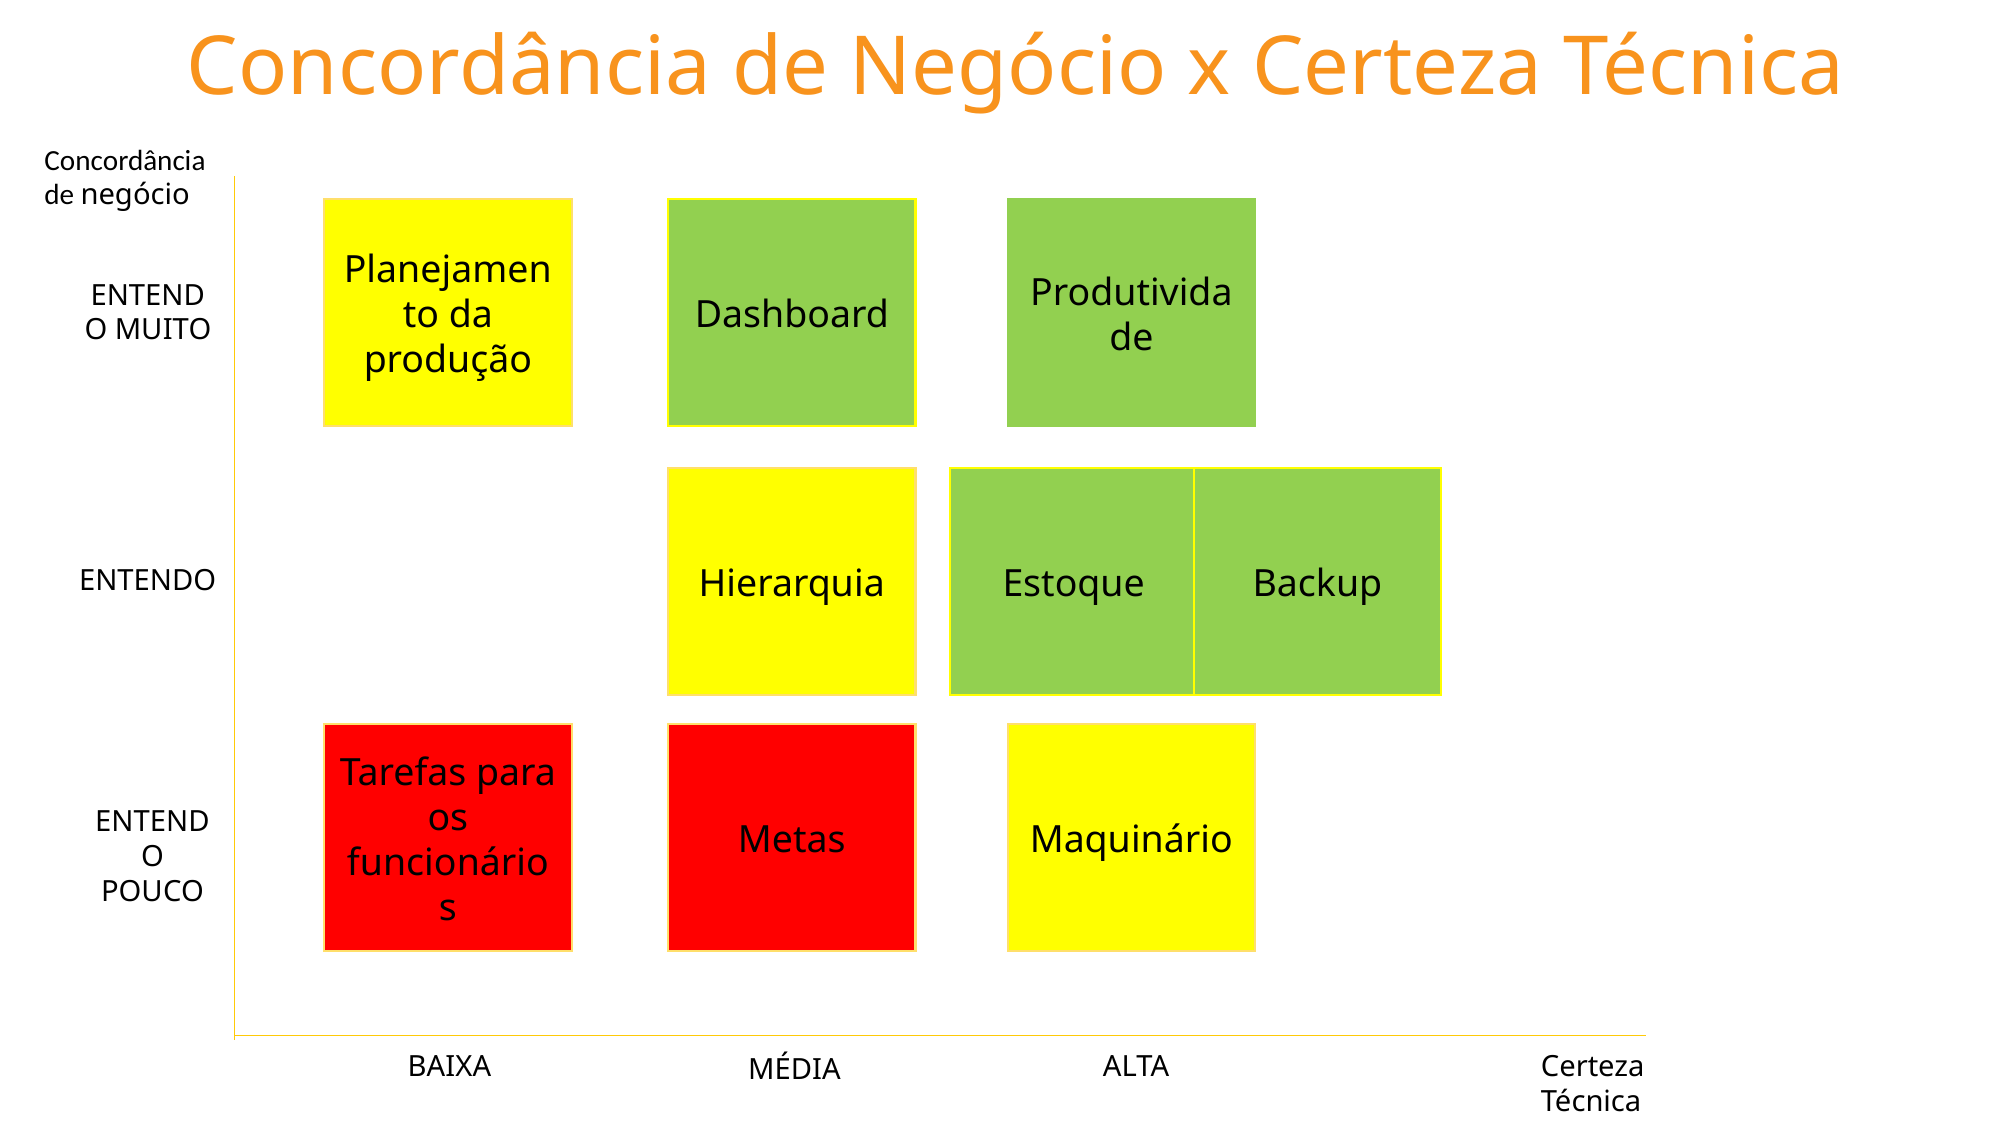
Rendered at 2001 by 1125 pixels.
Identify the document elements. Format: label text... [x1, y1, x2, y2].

text_box ENTENDO MUITO [66, 268, 230, 354]
text_box MÉDIA [733, 1042, 916, 1093]
text_box BAIXA [393, 1040, 557, 1090]
text_box Maquinário [1007, 723, 1256, 952]
text_box Dashboard [667, 198, 917, 427]
text_box ENTENDO [64, 554, 234, 604]
text_box Tarefas para os funcionários [323, 723, 573, 952]
text_box Planejamento da produção [323, 198, 573, 427]
text_box ENTENDO POUCO [73, 794, 232, 915]
text_box Estoque [949, 467, 1193, 696]
text_box Concordância de negócio [29, 133, 235, 219]
text_box ALTA [1088, 1040, 1240, 1090]
text_box Metas [667, 723, 917, 952]
text_box Certeza Técnica [1526, 1040, 1766, 1125]
text_box Hierarquia [667, 467, 917, 696]
text_box ENTENDO [235, 554, 241, 604]
text_box Produtividade [1007, 198, 1256, 427]
title Concordância de Negócio x Certeza Técnica [171, 0, 1897, 162]
text_box Backup [1193, 467, 1442, 696]
